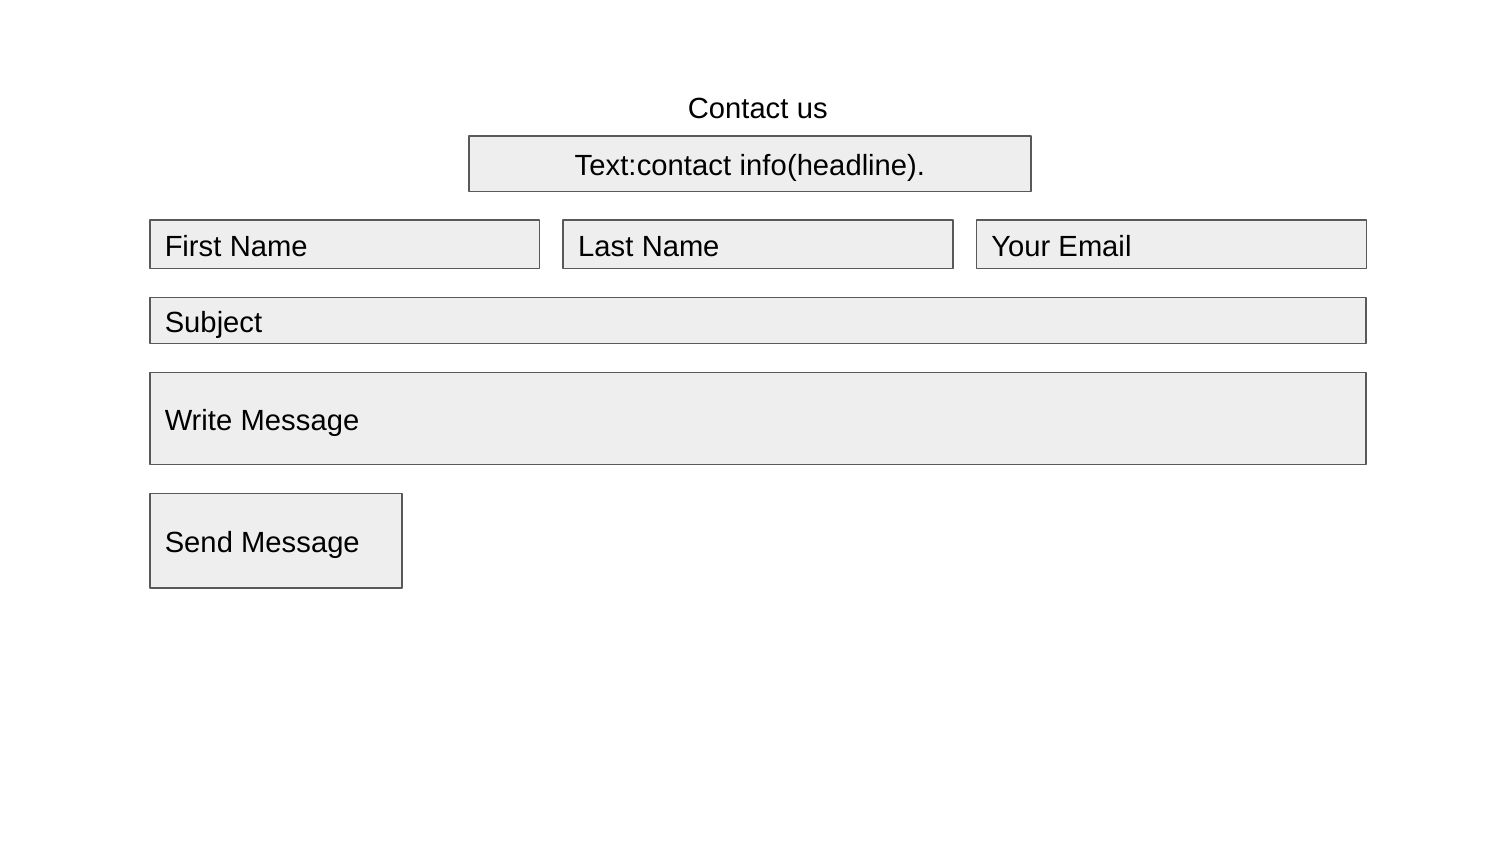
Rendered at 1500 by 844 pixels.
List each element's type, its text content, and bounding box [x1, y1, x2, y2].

text_box Subject [149, 297, 1367, 344]
text_box Your Email [976, 220, 1367, 269]
text_box First Name [149, 220, 540, 269]
text_box Write Message [149, 372, 1367, 465]
text_box Last Name [563, 220, 954, 269]
text_box Text:contact info(headline). [468, 136, 1031, 192]
subtitle Contact us [59, 74, 1457, 146]
text_box Send Message [149, 493, 402, 589]
